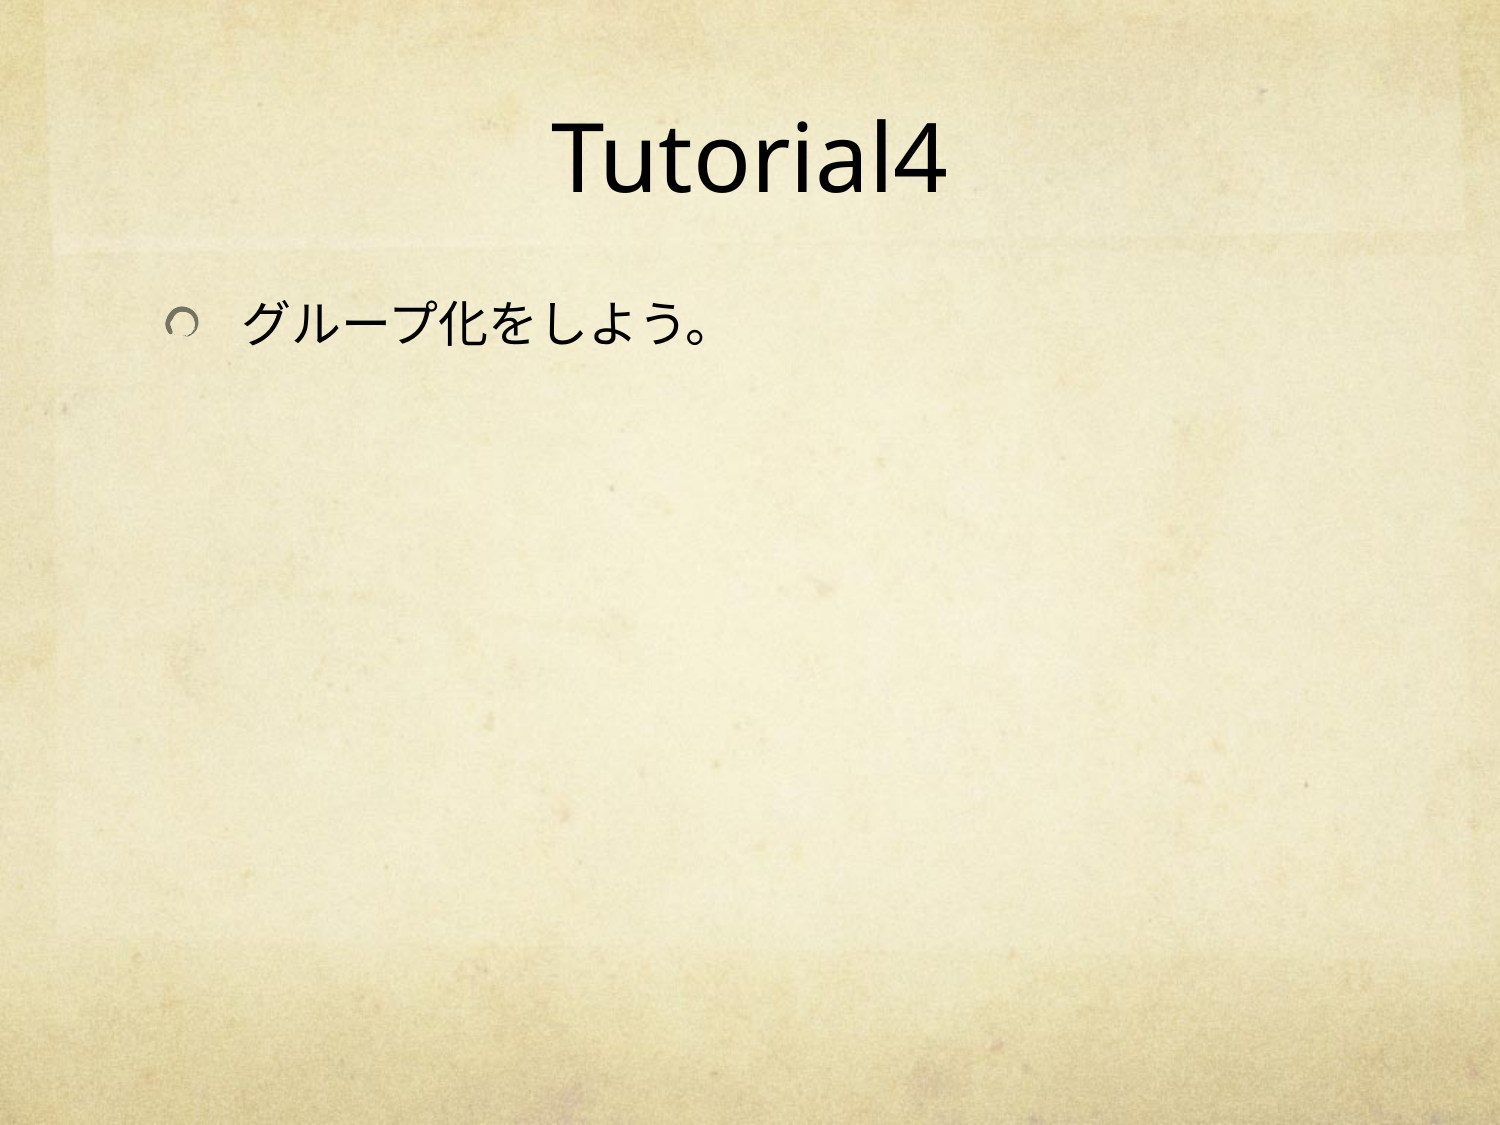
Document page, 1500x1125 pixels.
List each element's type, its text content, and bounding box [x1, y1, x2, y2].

list グループ化をしよう。 [150, 284, 1350, 950]
title Tutorial4 [150, 82, 1350, 225]
picture [0, 0, 1500, 1125]
